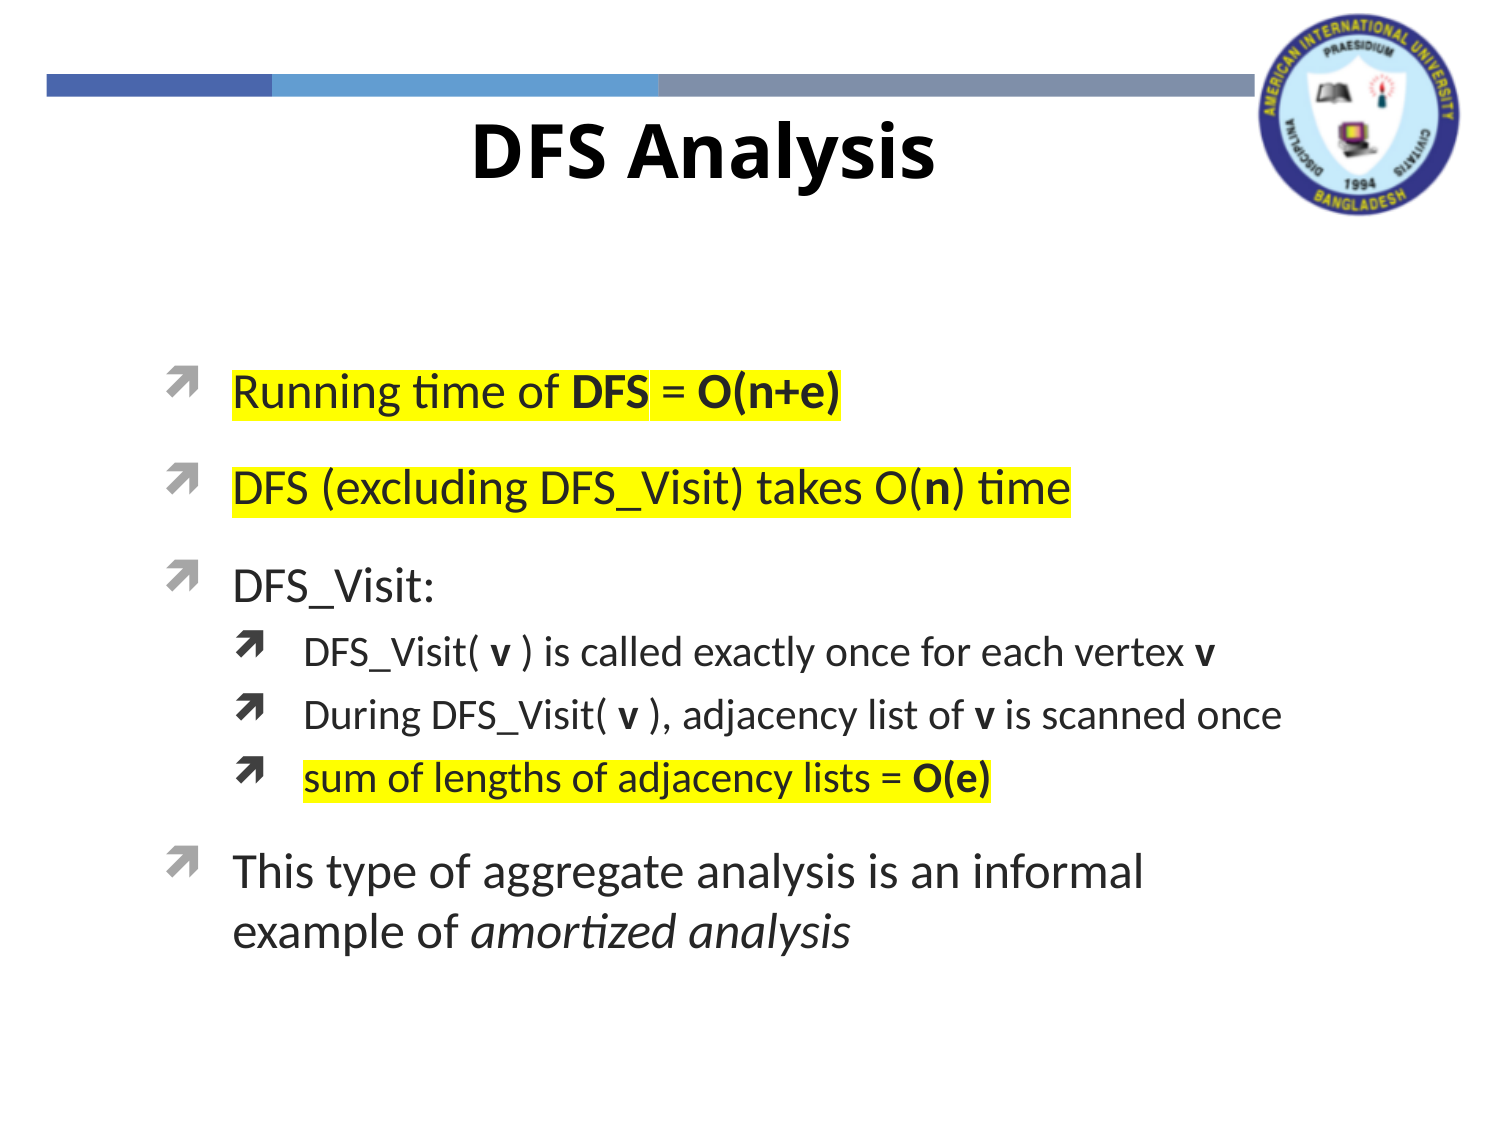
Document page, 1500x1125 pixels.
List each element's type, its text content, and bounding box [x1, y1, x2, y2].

title DFS Analysis [0, 68, 1407, 228]
picture [1254, 9, 1465, 221]
list Running time of DFS = O(n+e) DFS (excluding DFS_Visit) takes O(n) time DFS_Visit: DFS_Visit( v ) is called exactly once for each vertex v During DFS_Visit( v ), adjacency list of v is scanned once sum of lengths of adjacency lists = O(e) This type of aggregate analysis is an informal example of amortized analysis [147, 350, 1309, 1005]
